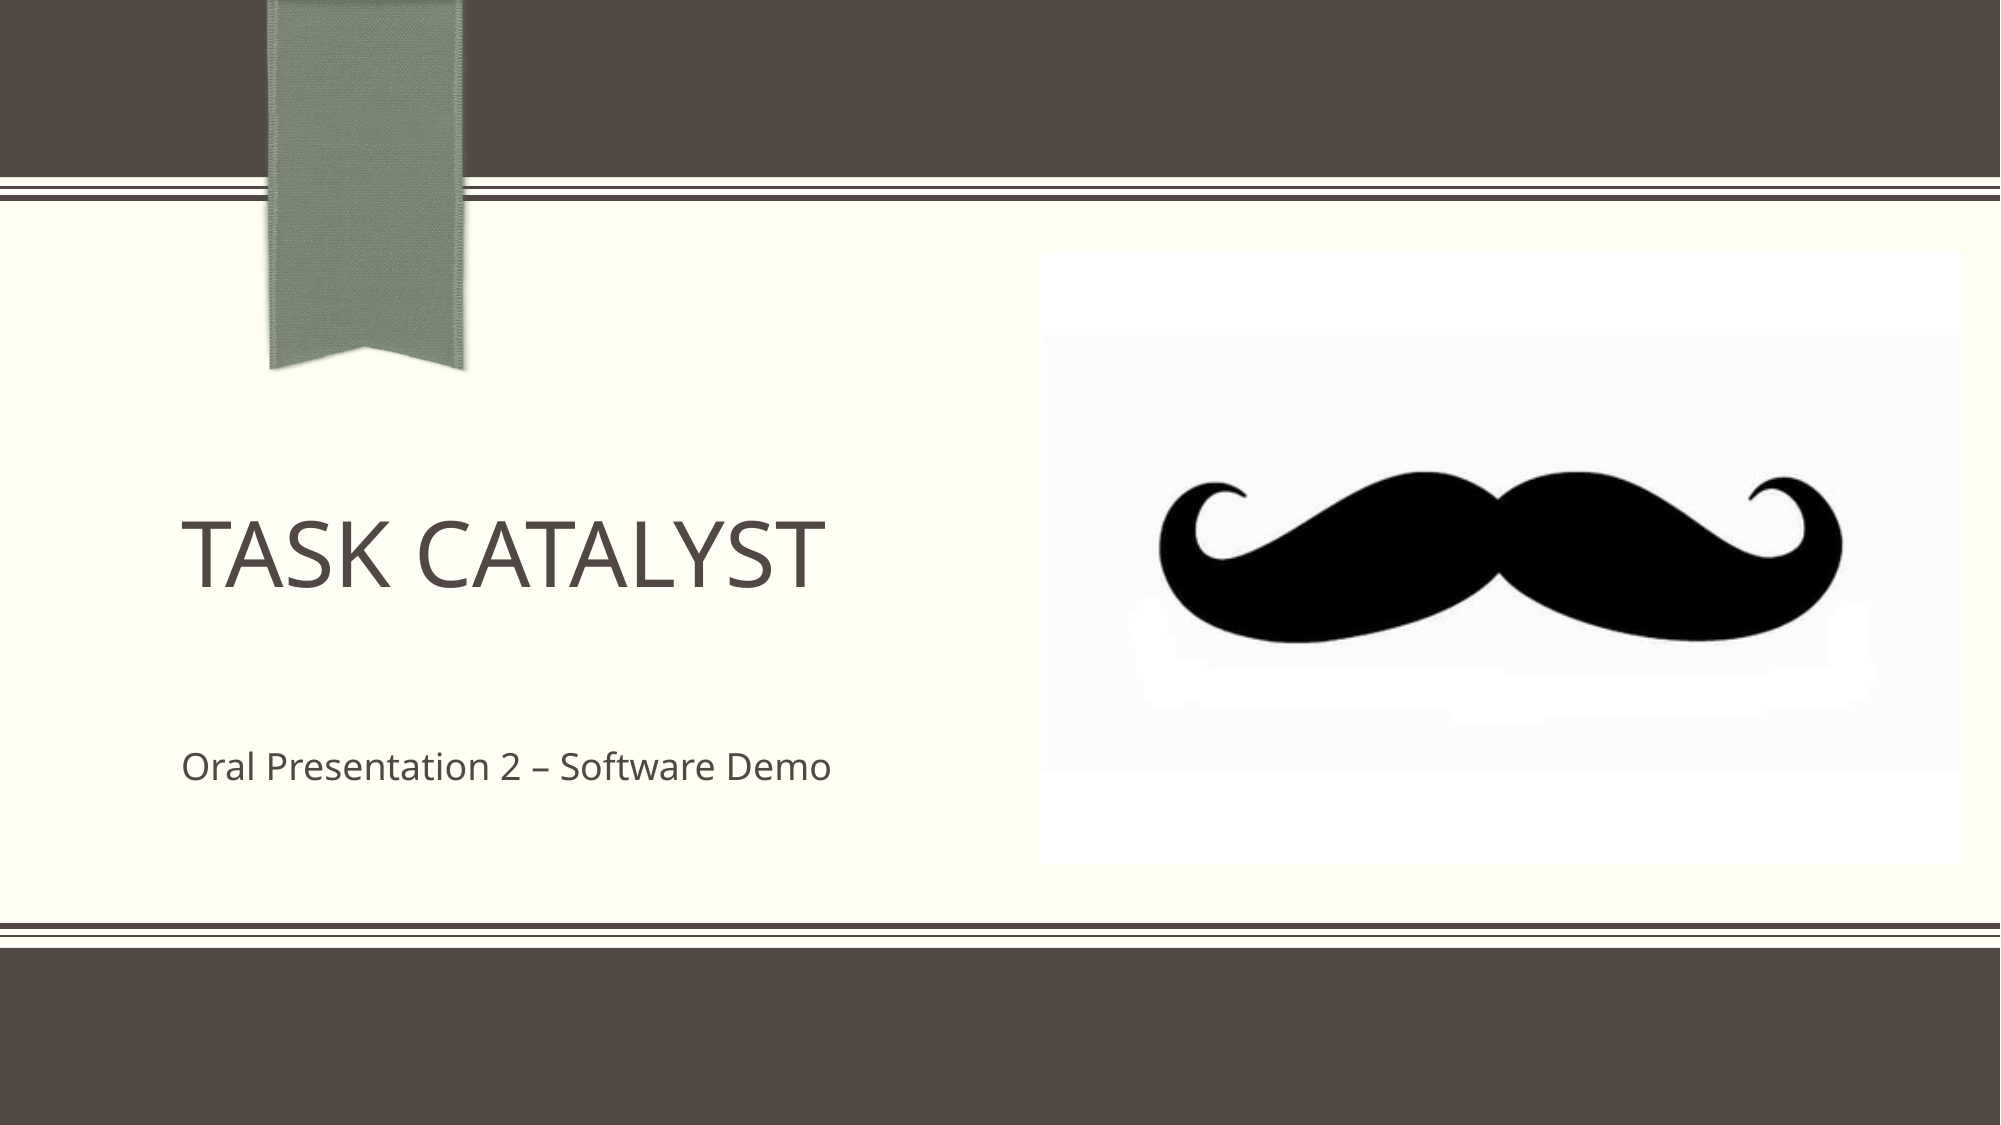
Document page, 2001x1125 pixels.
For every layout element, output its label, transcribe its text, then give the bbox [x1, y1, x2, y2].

title Task catalyst [181, 376, 1036, 740]
picture [1042, 252, 1960, 864]
subtitle Oral Presentation 2 – Software Demo [181, 740, 1122, 897]
